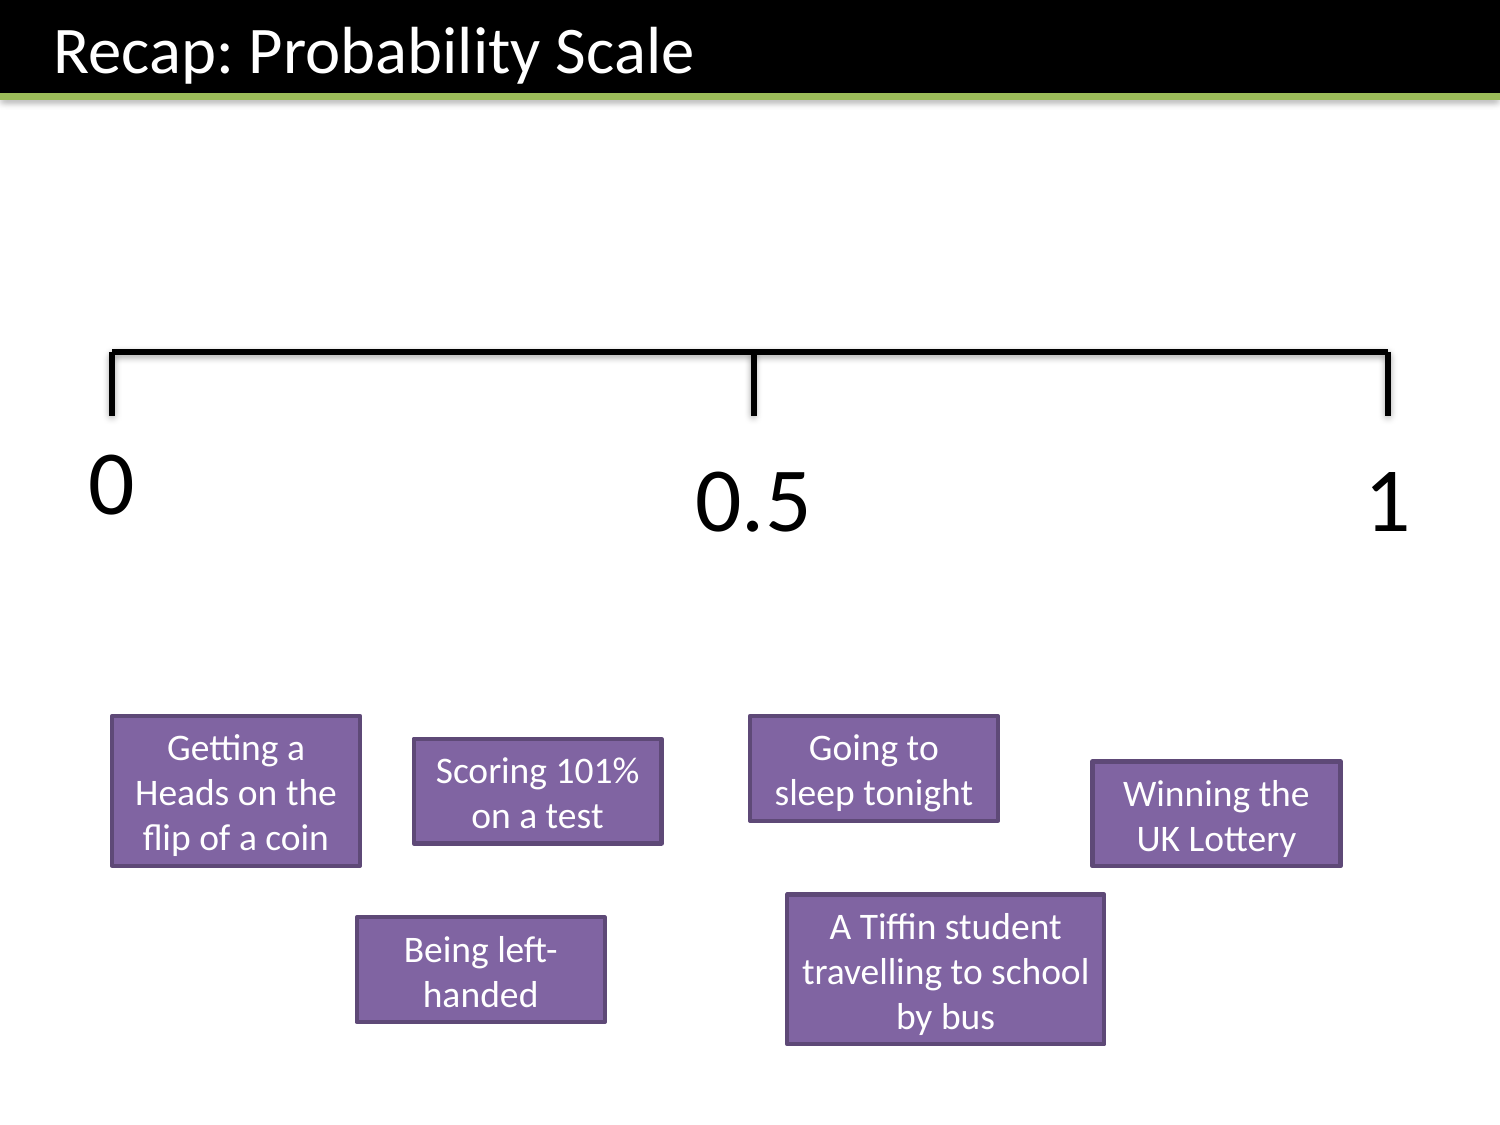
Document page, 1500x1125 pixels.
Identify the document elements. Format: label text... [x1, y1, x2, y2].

text_box 0.5 [653, 432, 855, 558]
text_box Scoring 101% on a test [412, 737, 664, 846]
text_box Being left-handed [355, 915, 607, 1024]
text_box 1 [1287, 432, 1489, 558]
text_box 0 [53, 415, 172, 541]
text_box Going to sleep tonight [748, 714, 1000, 823]
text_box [0, 0, 1500, 99]
text_box A Tiffin student travelling to school by bus [785, 892, 1106, 1046]
text_box Winning the UK Lottery [1090, 759, 1343, 868]
text_box Getting a Heads on the flip of a coin [110, 714, 362, 868]
